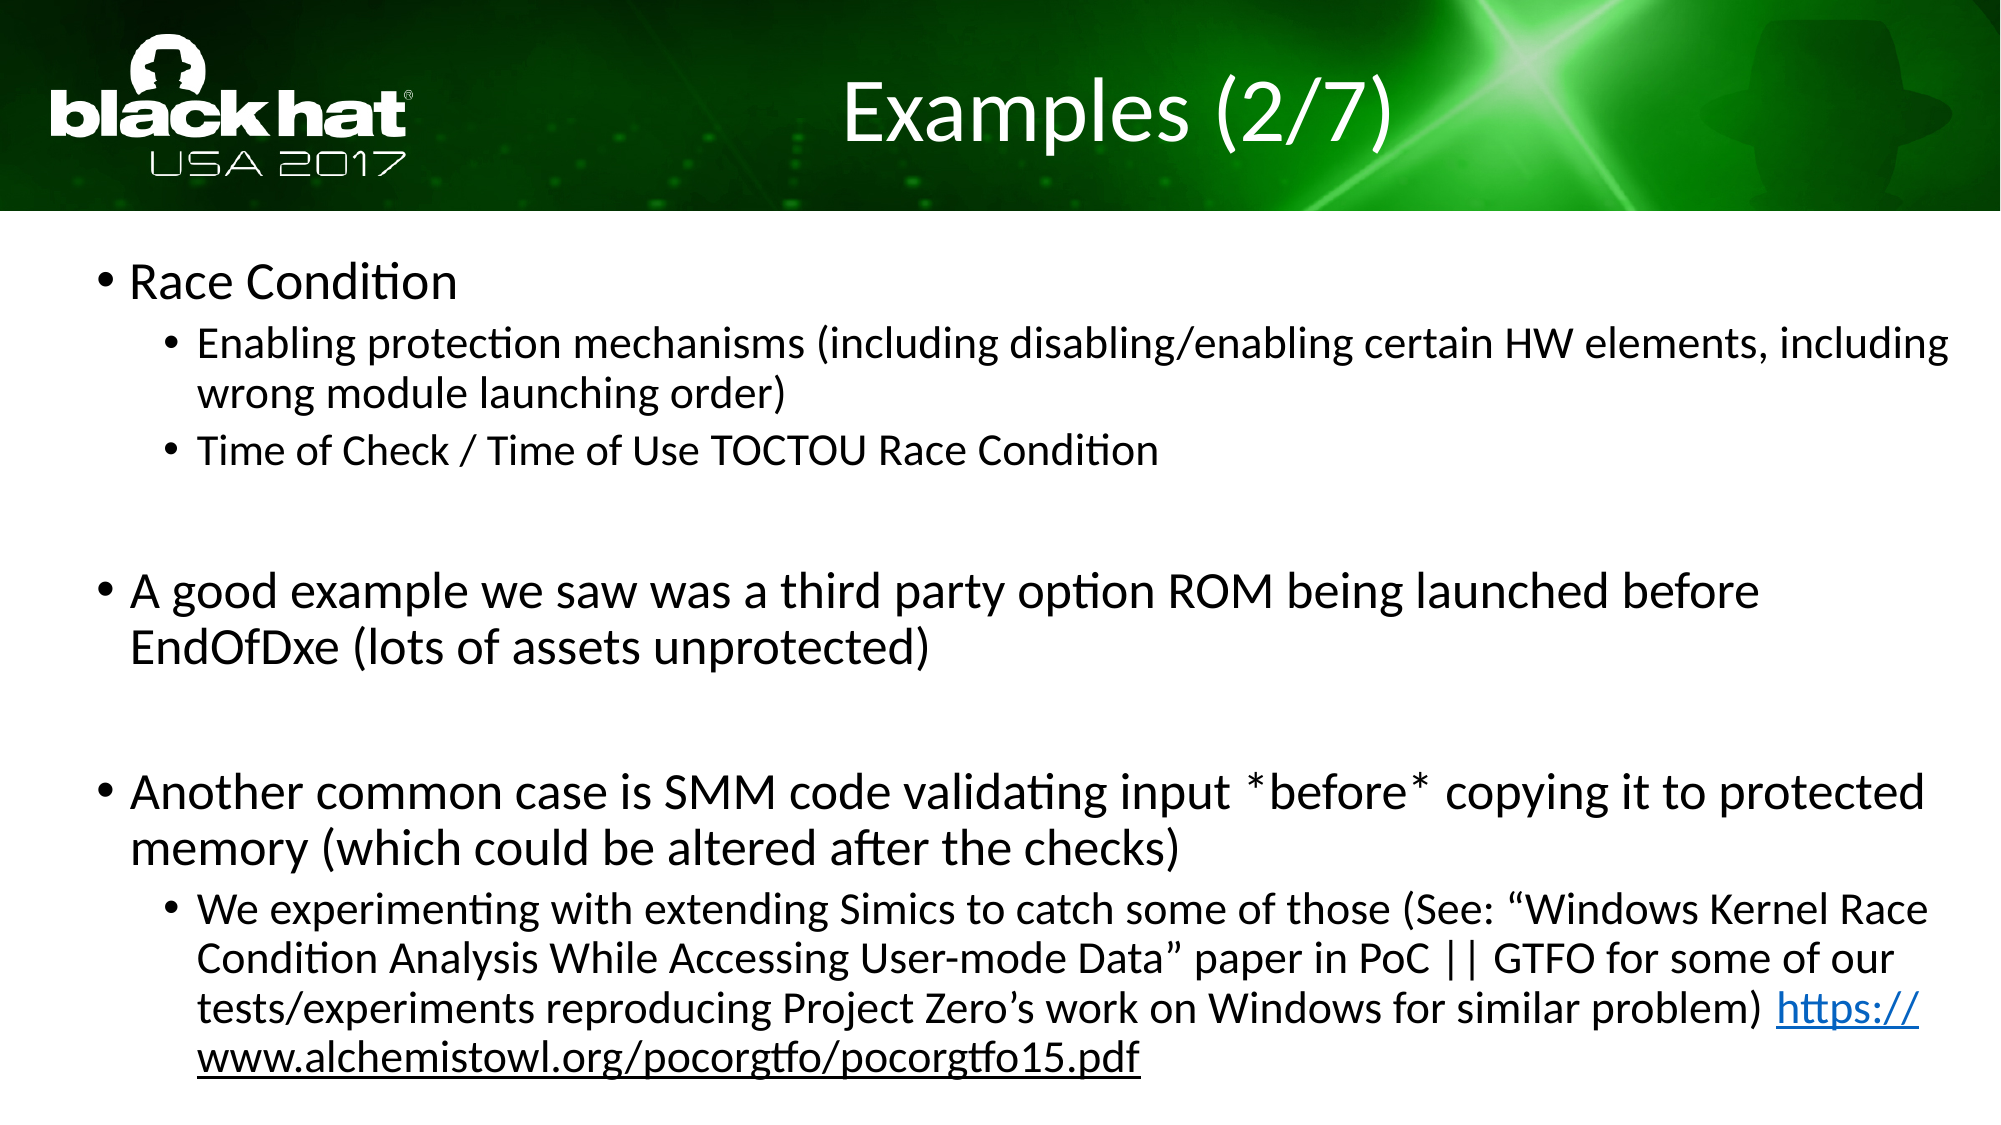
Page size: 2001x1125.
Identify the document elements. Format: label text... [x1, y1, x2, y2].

list Race Condition Enabling protection mechanisms (including disabling/enabling certain HW elements, including wrong module launching order) Time of Check / Time of Use TOCTOU Race Condition A good example we saw was a third party option ROM being launched before EndOfDxe (lots of assets unprotected) Another common case is SMM code validating input *before* copying it to protected memory (which could be altered after the checks) We experimenting with extending Simics to catch some of those (See: “Windows Kernel Race Condition Analysis While Accessing User-mode Data” paper in PoC || GTFO for some of our tests/experiments reproducing Project Zero’s work on Windows for similar problem) https://www.alchemistowl.org/pocorgtfo/pocorgtfo15.pdf [81, 245, 1971, 1098]
text_box Examples (2/7) [826, 42, 1433, 167]
picture [0, 0, 2001, 1125]
